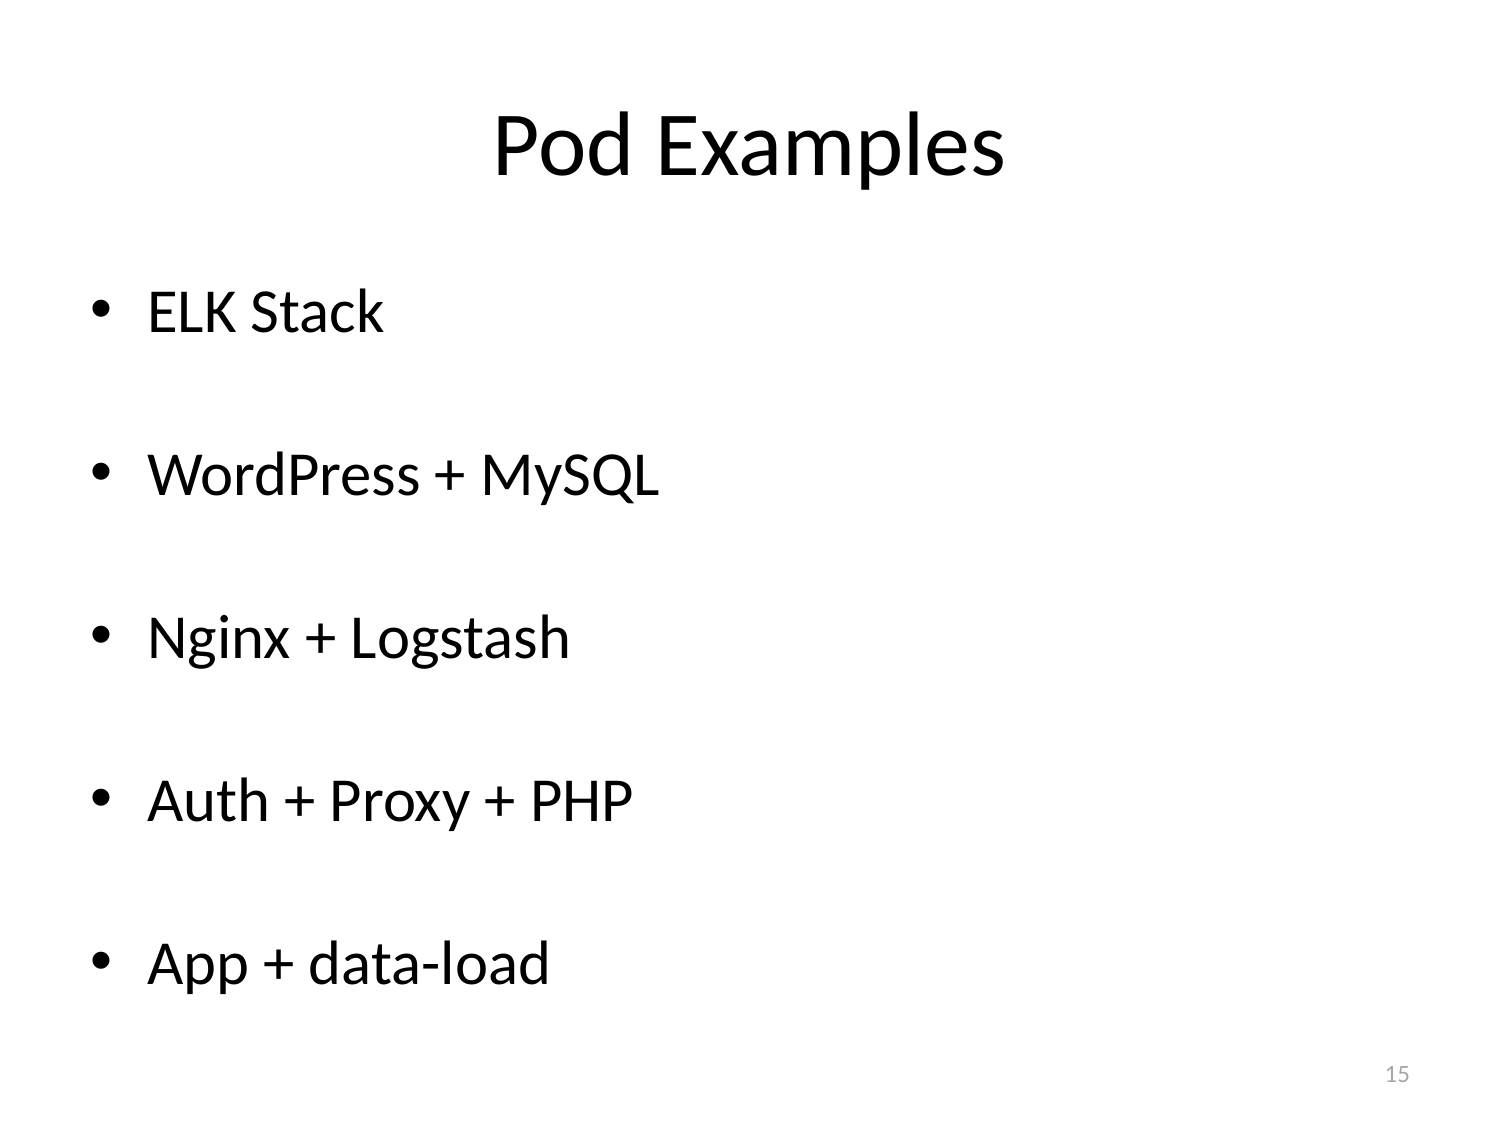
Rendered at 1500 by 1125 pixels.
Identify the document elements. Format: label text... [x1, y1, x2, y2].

title Pod Examples [75, 45, 1425, 233]
list ELK Stack WordPress + MySQL Nginx + Logstash Auth + Proxy + PHP App + data-load [75, 262, 1425, 1005]
slide_number 15 [1074, 1042, 1425, 1103]
